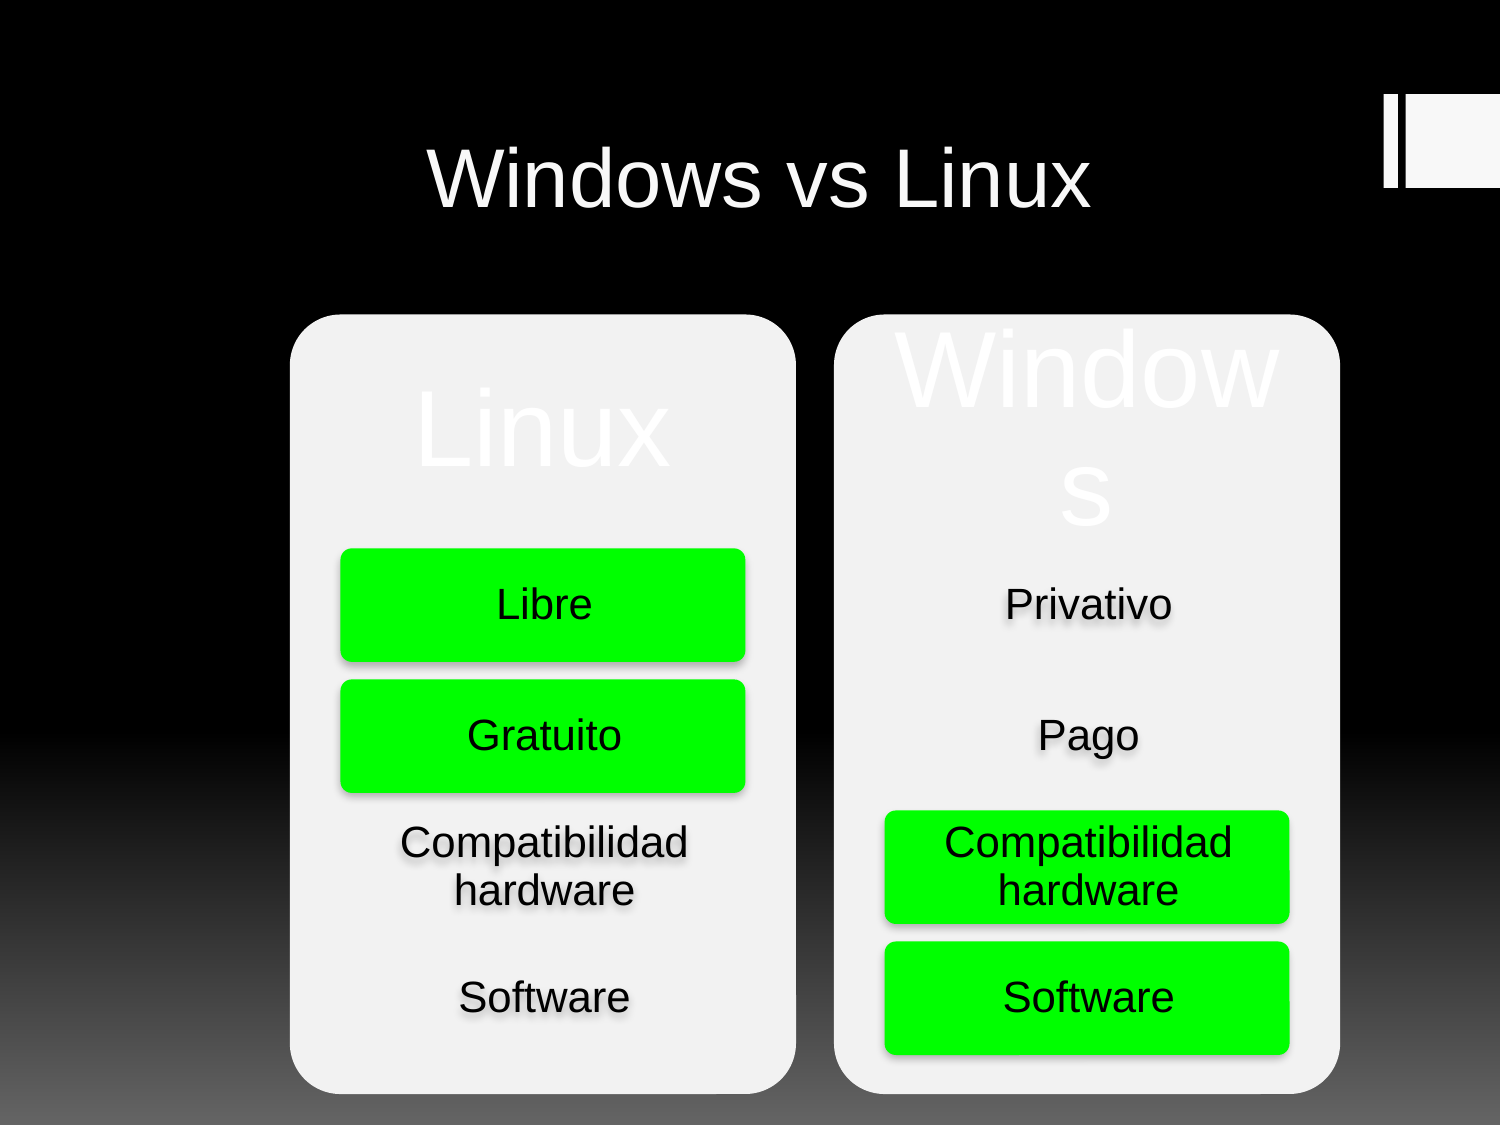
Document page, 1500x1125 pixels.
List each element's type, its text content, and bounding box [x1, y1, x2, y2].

title Windows vs Linux [159, 42, 1360, 233]
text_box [288, 313, 1342, 1095]
